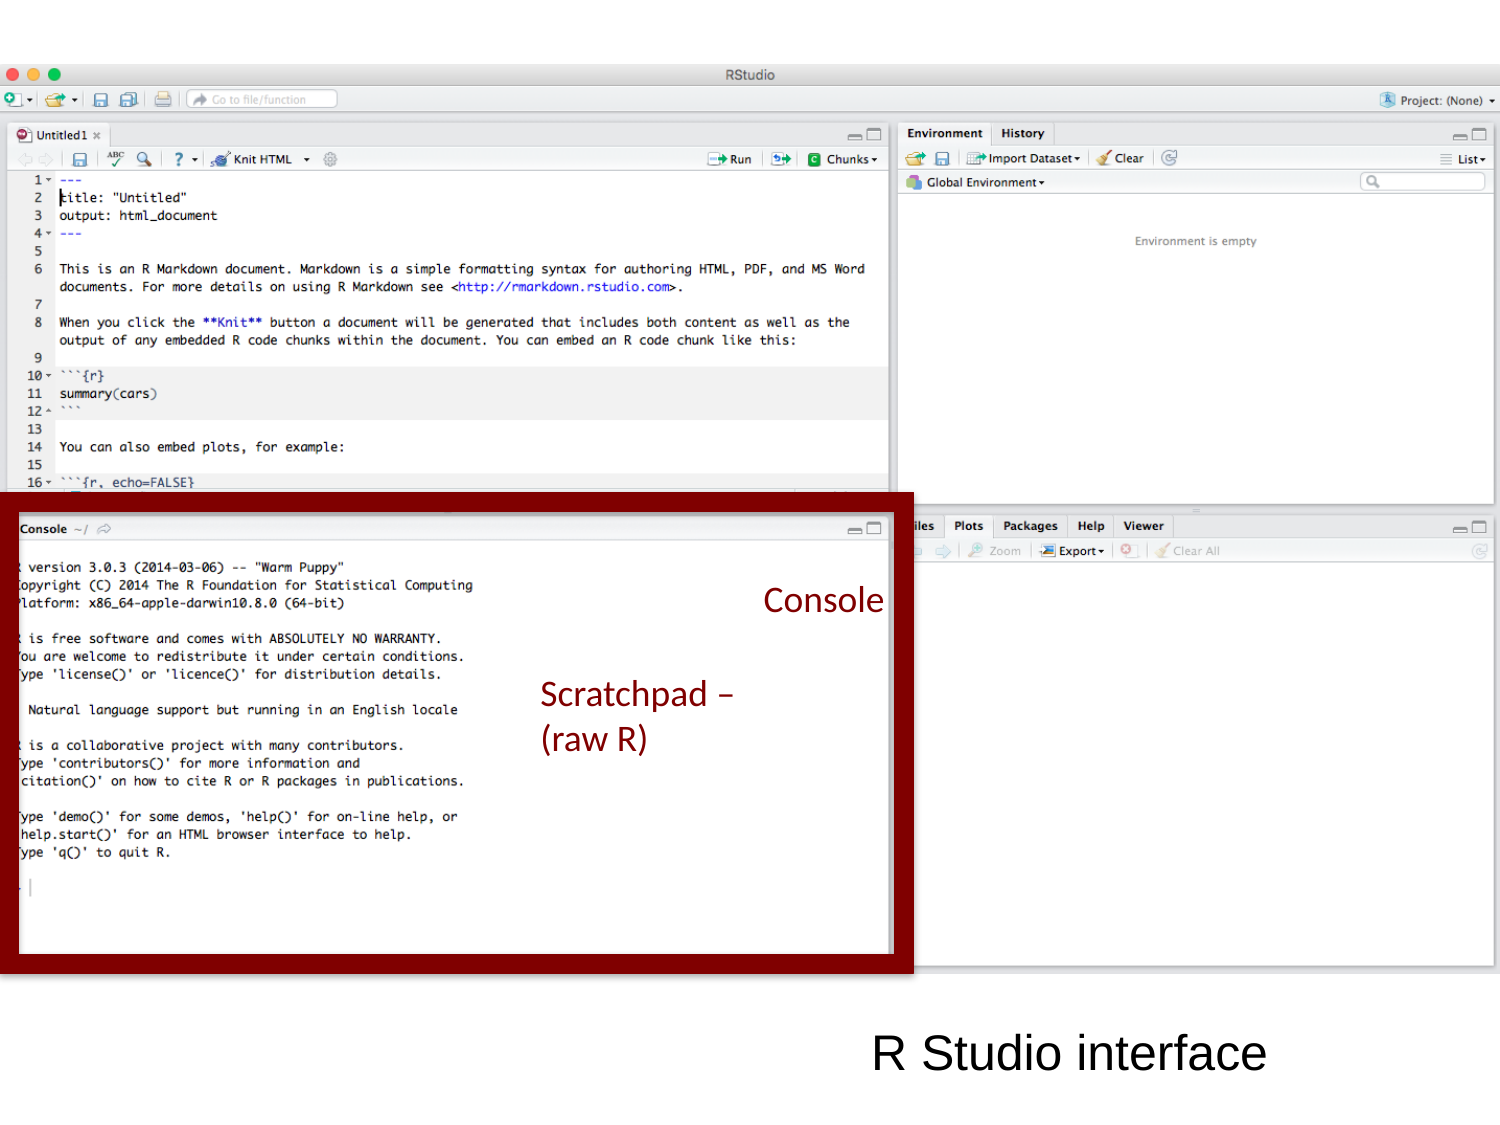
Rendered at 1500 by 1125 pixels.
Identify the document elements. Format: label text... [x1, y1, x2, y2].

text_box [0, 492, 1090, 1013]
text_box R Studio interface [856, 1012, 1284, 1088]
picture [0, 64, 1500, 974]
